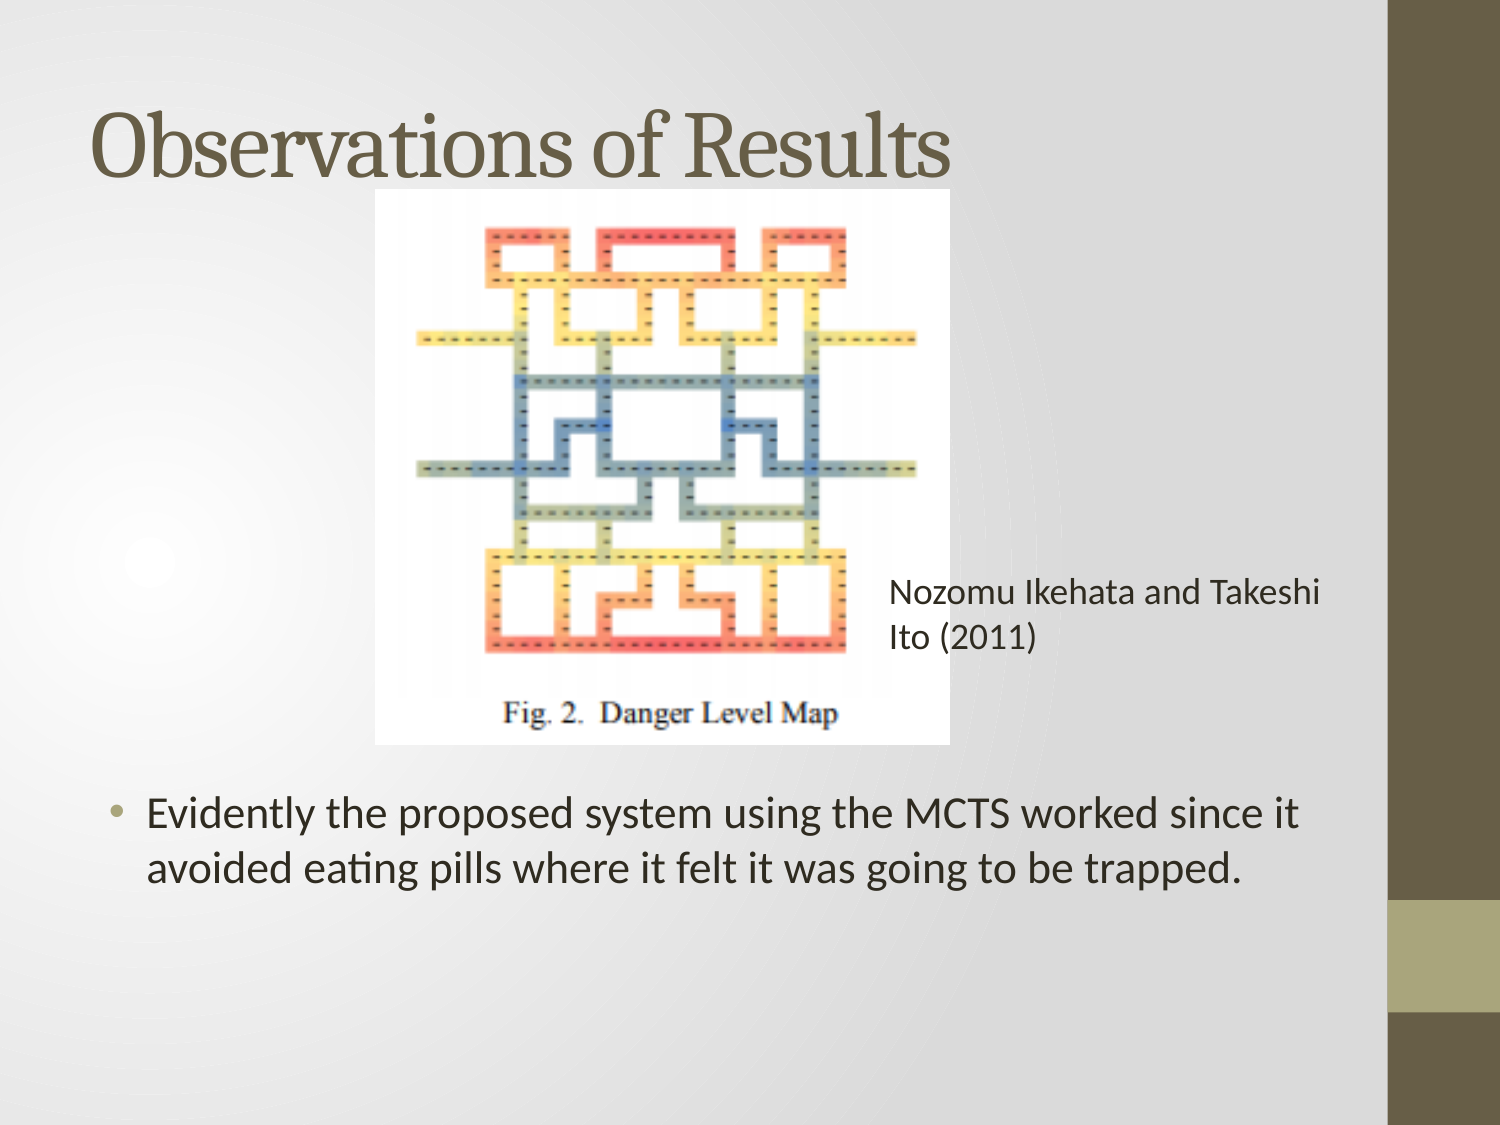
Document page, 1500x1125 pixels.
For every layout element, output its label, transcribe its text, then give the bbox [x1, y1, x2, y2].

text_box Nozomu Ikehata and Takeshi Ito (2011) [961, 559, 1338, 665]
title Observations of Results [75, 45, 1325, 233]
picture [374, 188, 951, 745]
list Evidently the proposed system using the MCTS worked since it avoided eating pills where it felt it was going to be trapped. [75, 262, 1325, 1050]
